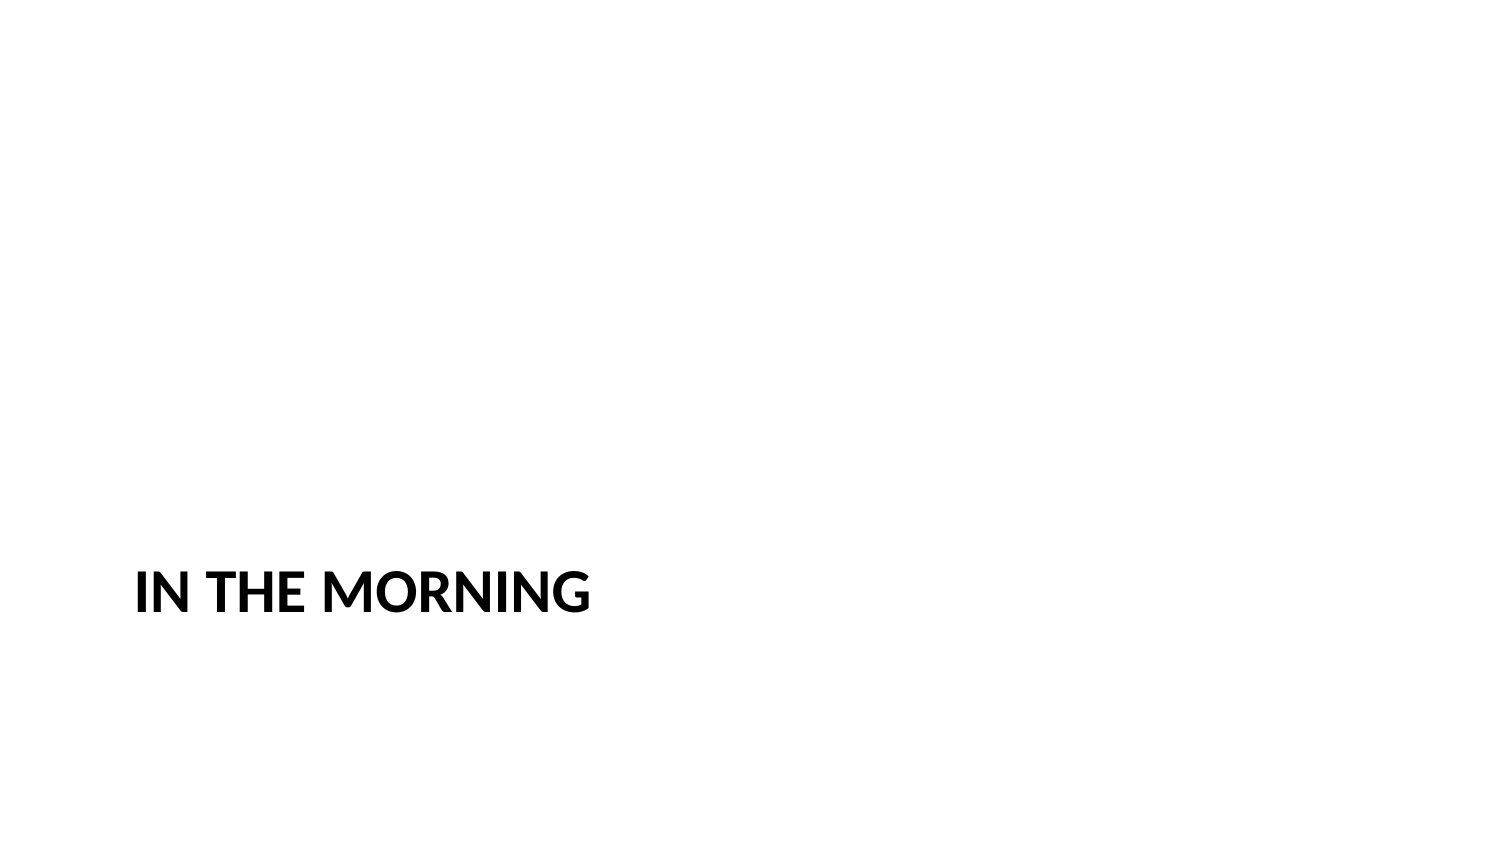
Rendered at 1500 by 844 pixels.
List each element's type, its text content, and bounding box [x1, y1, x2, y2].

title In the morning [118, 542, 1394, 710]
